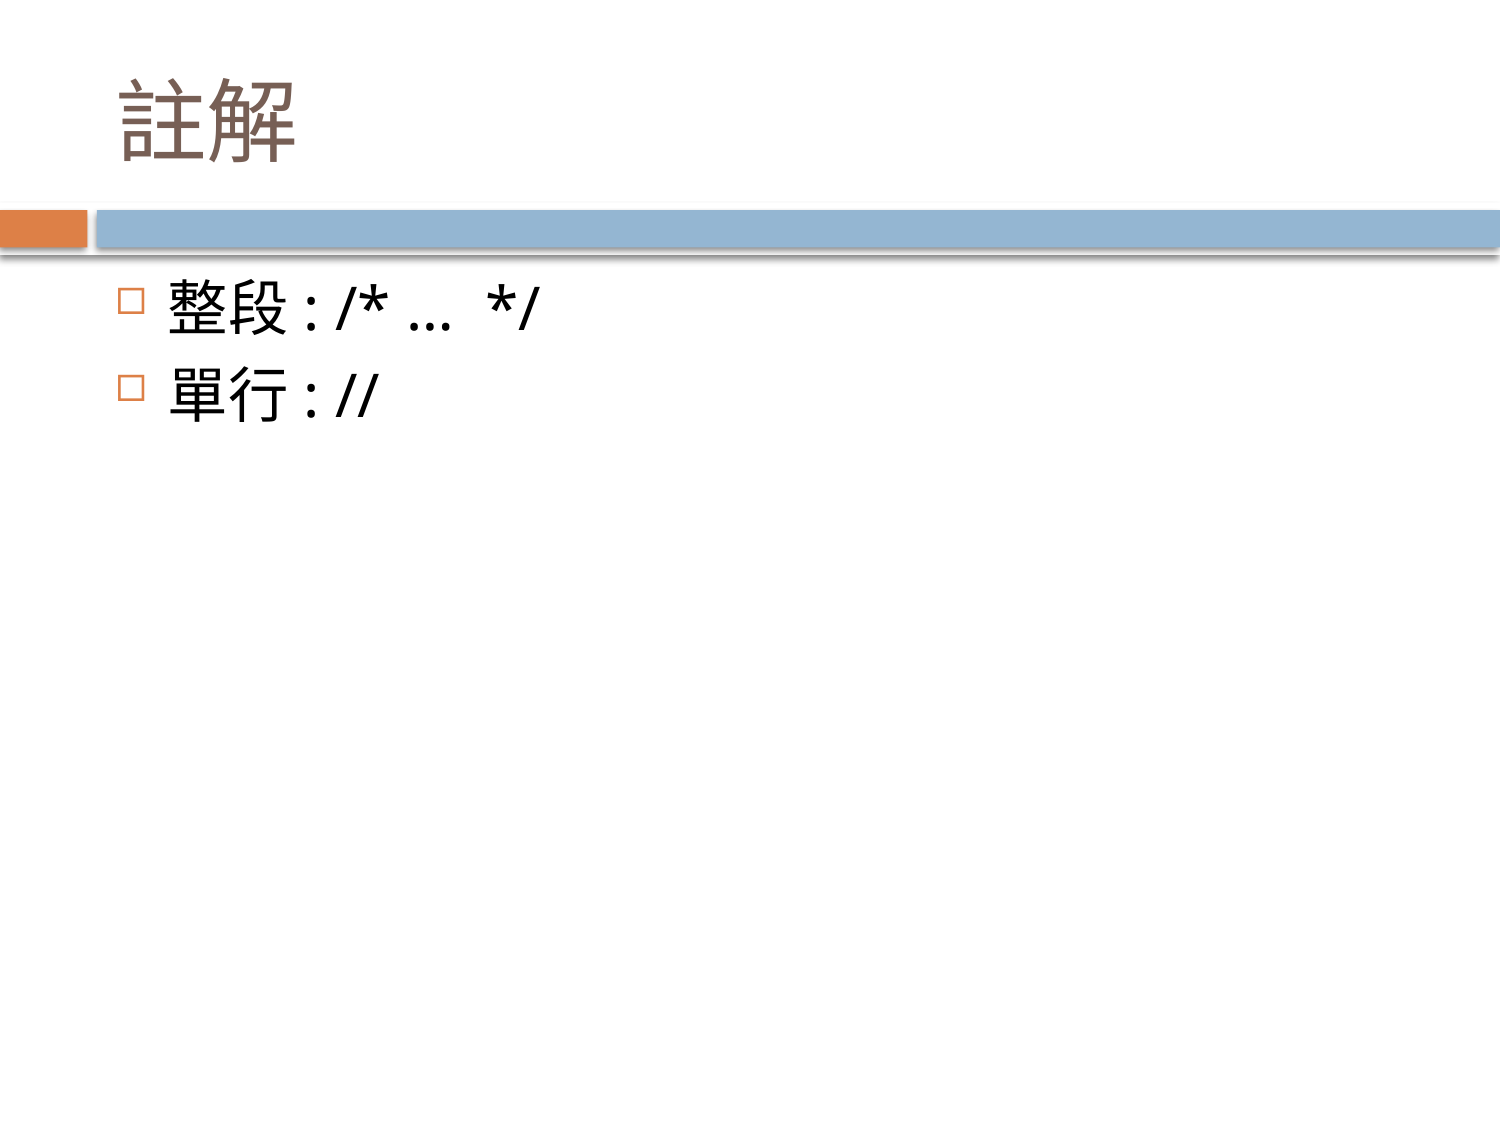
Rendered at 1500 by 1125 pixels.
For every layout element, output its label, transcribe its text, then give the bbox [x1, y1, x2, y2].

title 註解 [100, 37, 1438, 200]
list 整段: /* … */ 單行: // [100, 262, 1438, 1000]
